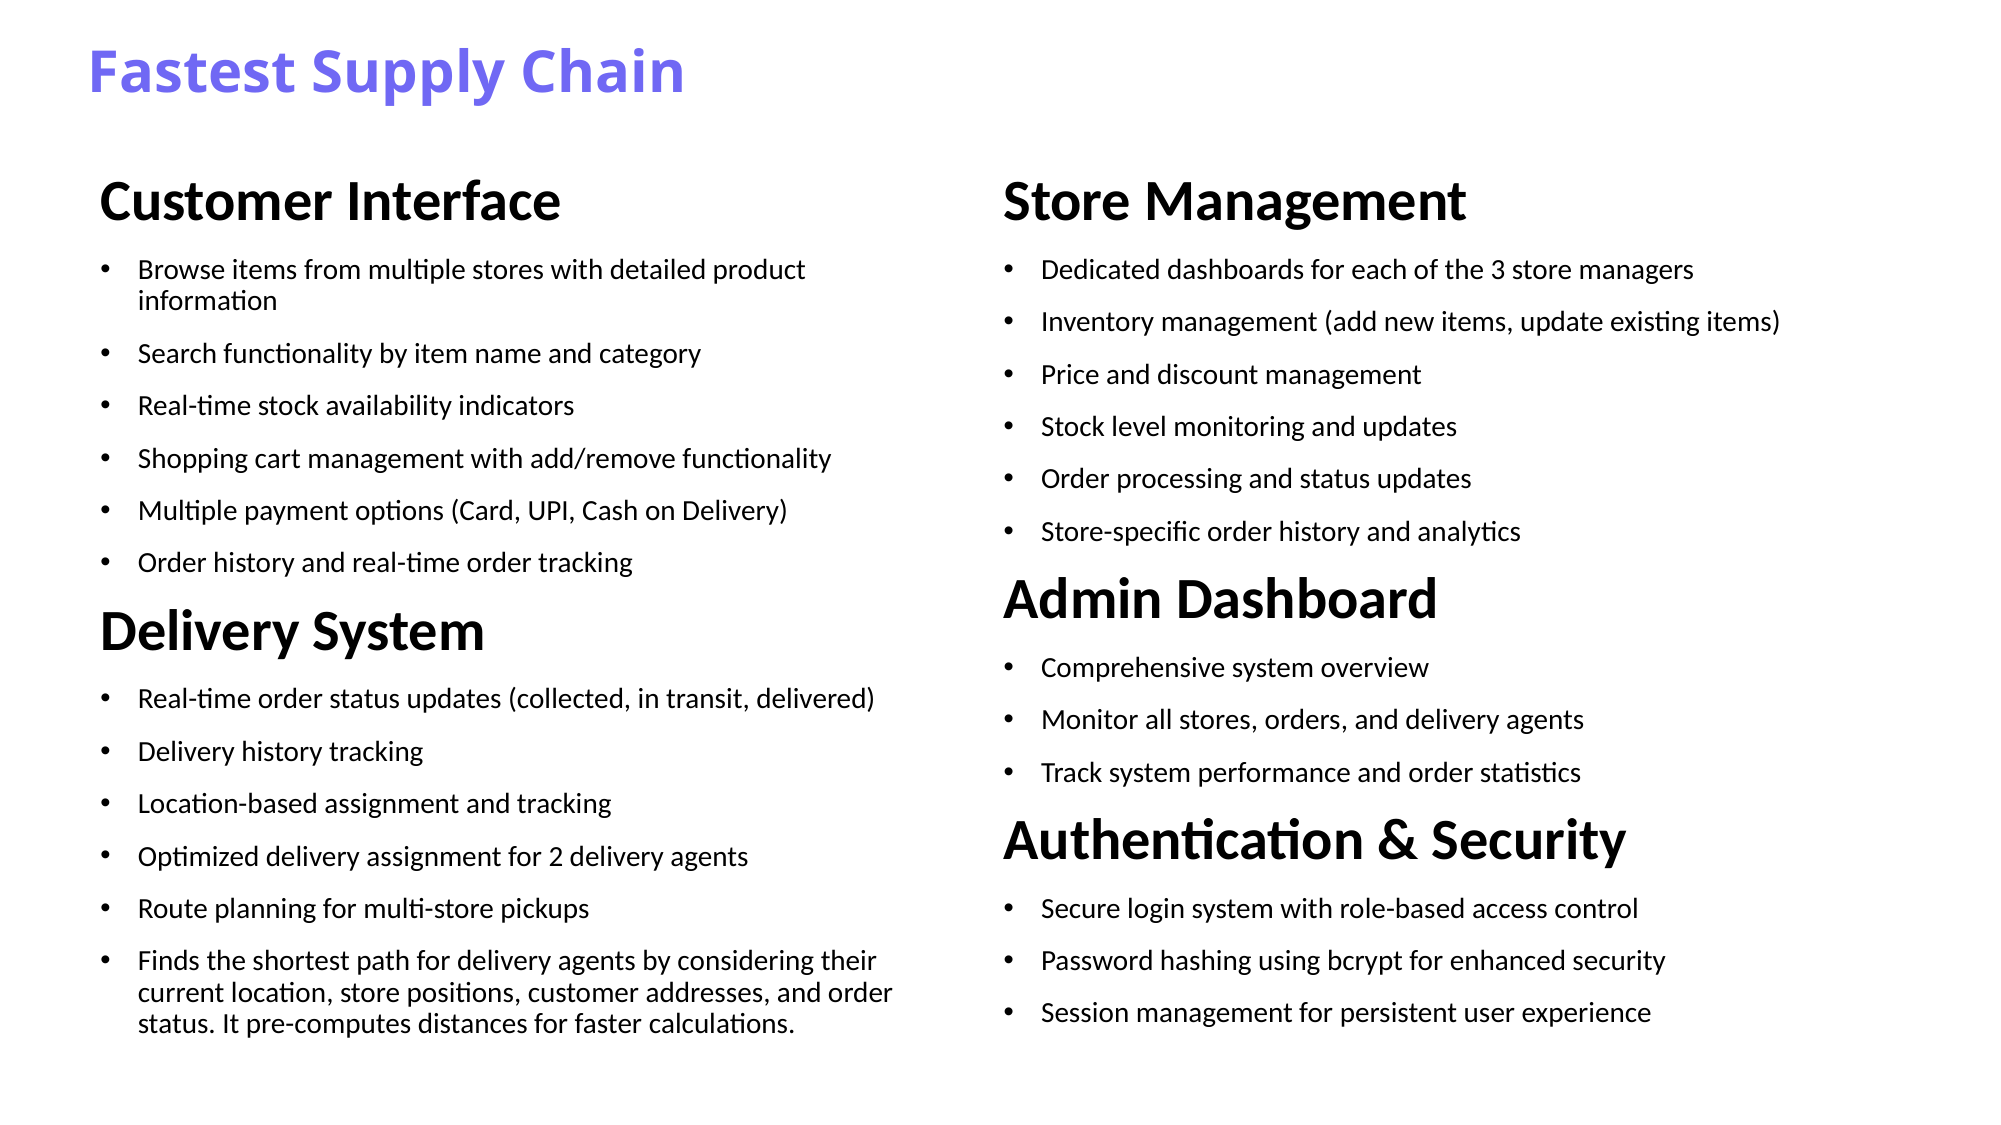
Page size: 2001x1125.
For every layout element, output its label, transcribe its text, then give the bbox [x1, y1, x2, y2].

title Fastest Supply Chain [72, 0, 1798, 112]
list Customer Interface Browse items from multiple stores with detailed product information Search functionality by item name and category Real-time stock availability indicators Shopping cart management with add/remove functionality Multiple payment options (Card, UPI, Cash on Delivery) Order history and real-time order tracking Delivery System Real-time order status updates (collected, in transit, delivered) Delivery history tracking Location-based assignment and tracking Optimized delivery assignment for 2 delivery agents Route planning for multi-store pickups Finds the shortest path for delivery agents by considering their current location, store positions, customer addresses, and order status. It pre-computes distances for faster calculations. [85, 162, 936, 1113]
list Store Management Dedicated dashboards for each of the 3 store managers Inventory management (add new items, update existing items) Price and discount management Stock level monitoring and updates Order processing and status updates Store-specific order history and analytics Admin Dashboard Comprehensive system overview Monitor all stores, orders, and delivery agents Track system performance and order statistics Authentication & Security Secure login system with role-based access control Password hashing using bcrypt for enhanced security Session management for persistent user experience [988, 162, 1839, 1113]
